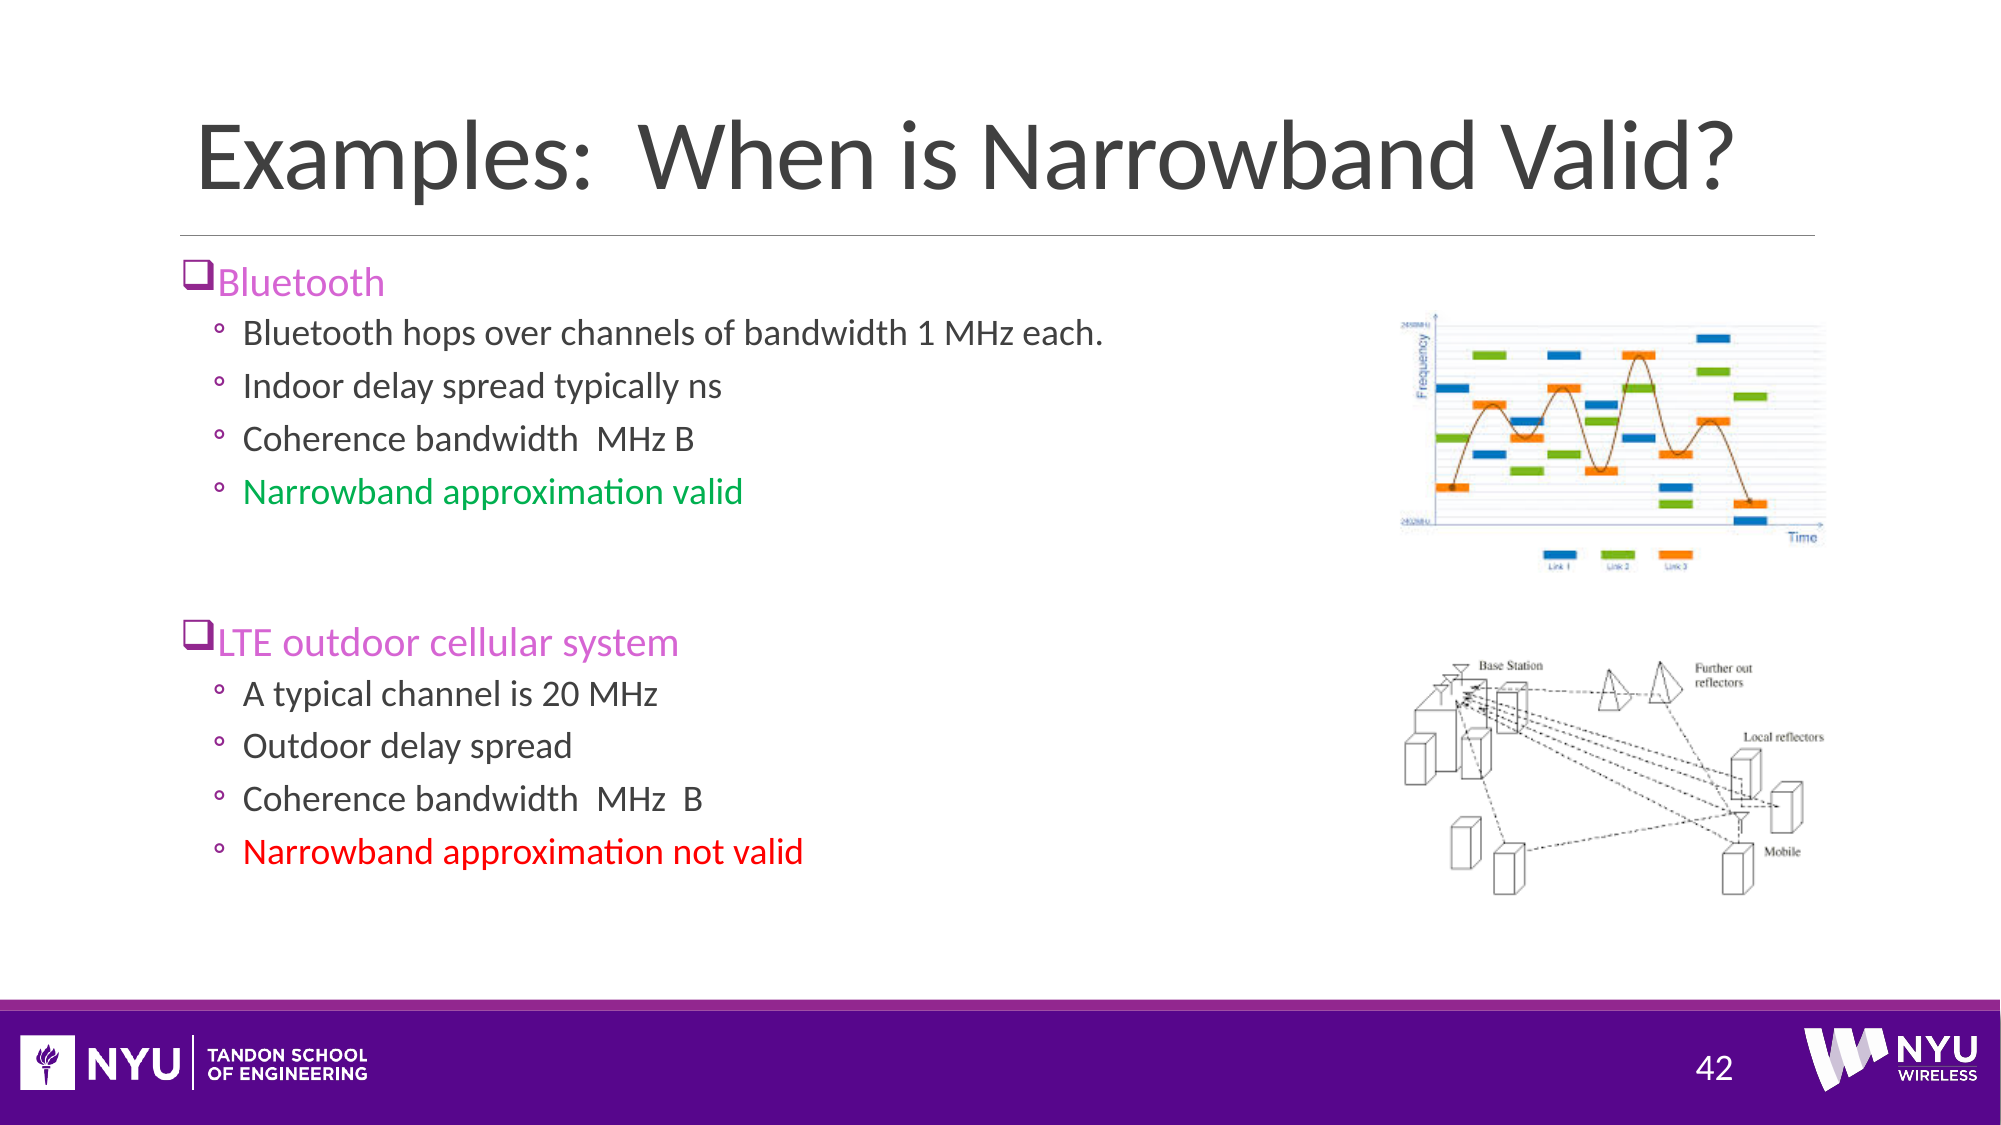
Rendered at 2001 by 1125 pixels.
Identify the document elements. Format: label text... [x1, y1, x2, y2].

title Examples: When is Narrowband Valid? [180, 47, 1830, 218]
picture [1395, 657, 1831, 905]
slide_number 42 [1533, 1035, 1749, 1096]
picture [1388, 309, 1854, 577]
